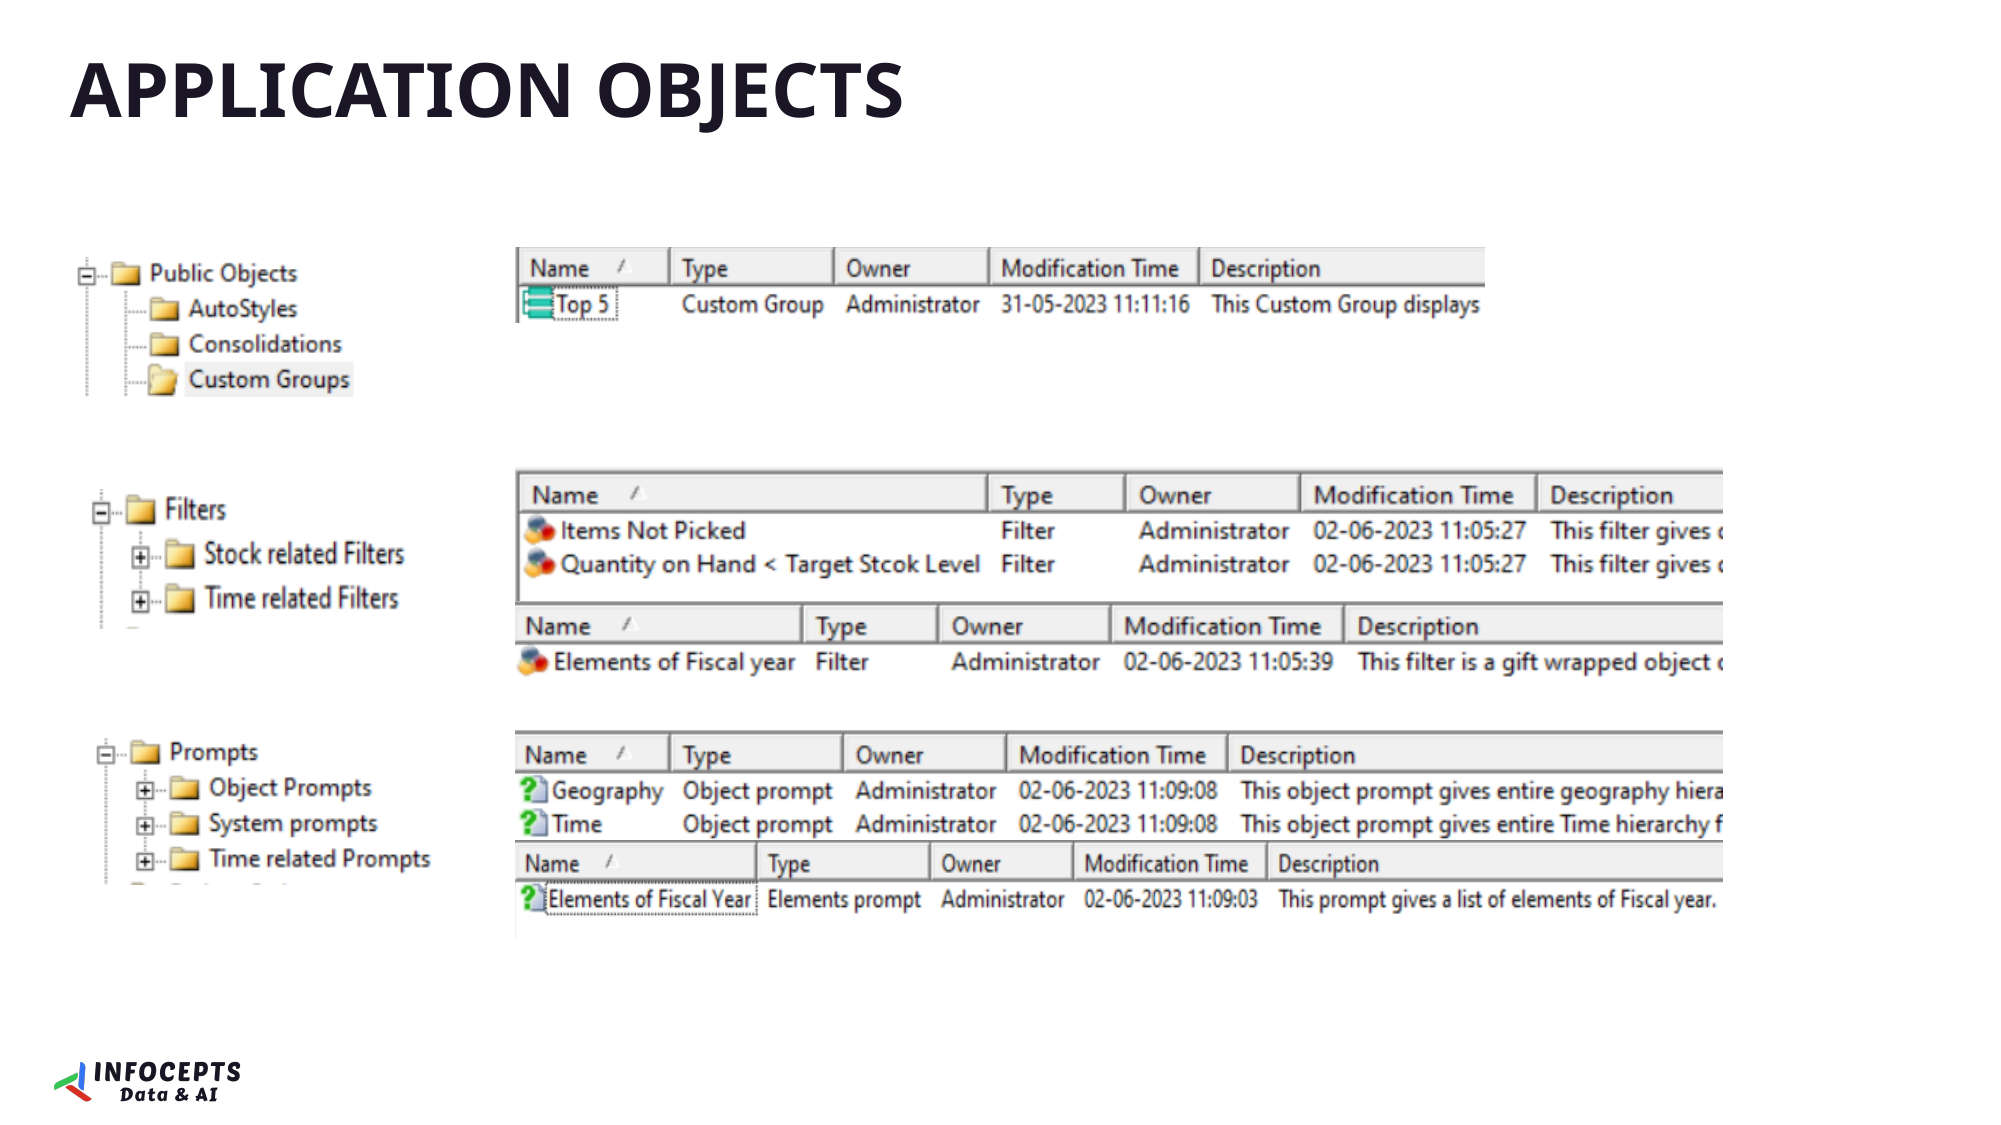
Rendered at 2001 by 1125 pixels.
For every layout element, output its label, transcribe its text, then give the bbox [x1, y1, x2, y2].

picture [515, 247, 1485, 323]
picture [515, 730, 1723, 939]
picture [515, 467, 1723, 705]
picture [60, 257, 413, 397]
picture [72, 489, 425, 629]
list APPLICATION OBJECTS [56, 35, 1975, 151]
picture [46, 1056, 248, 1107]
picture [72, 738, 453, 885]
